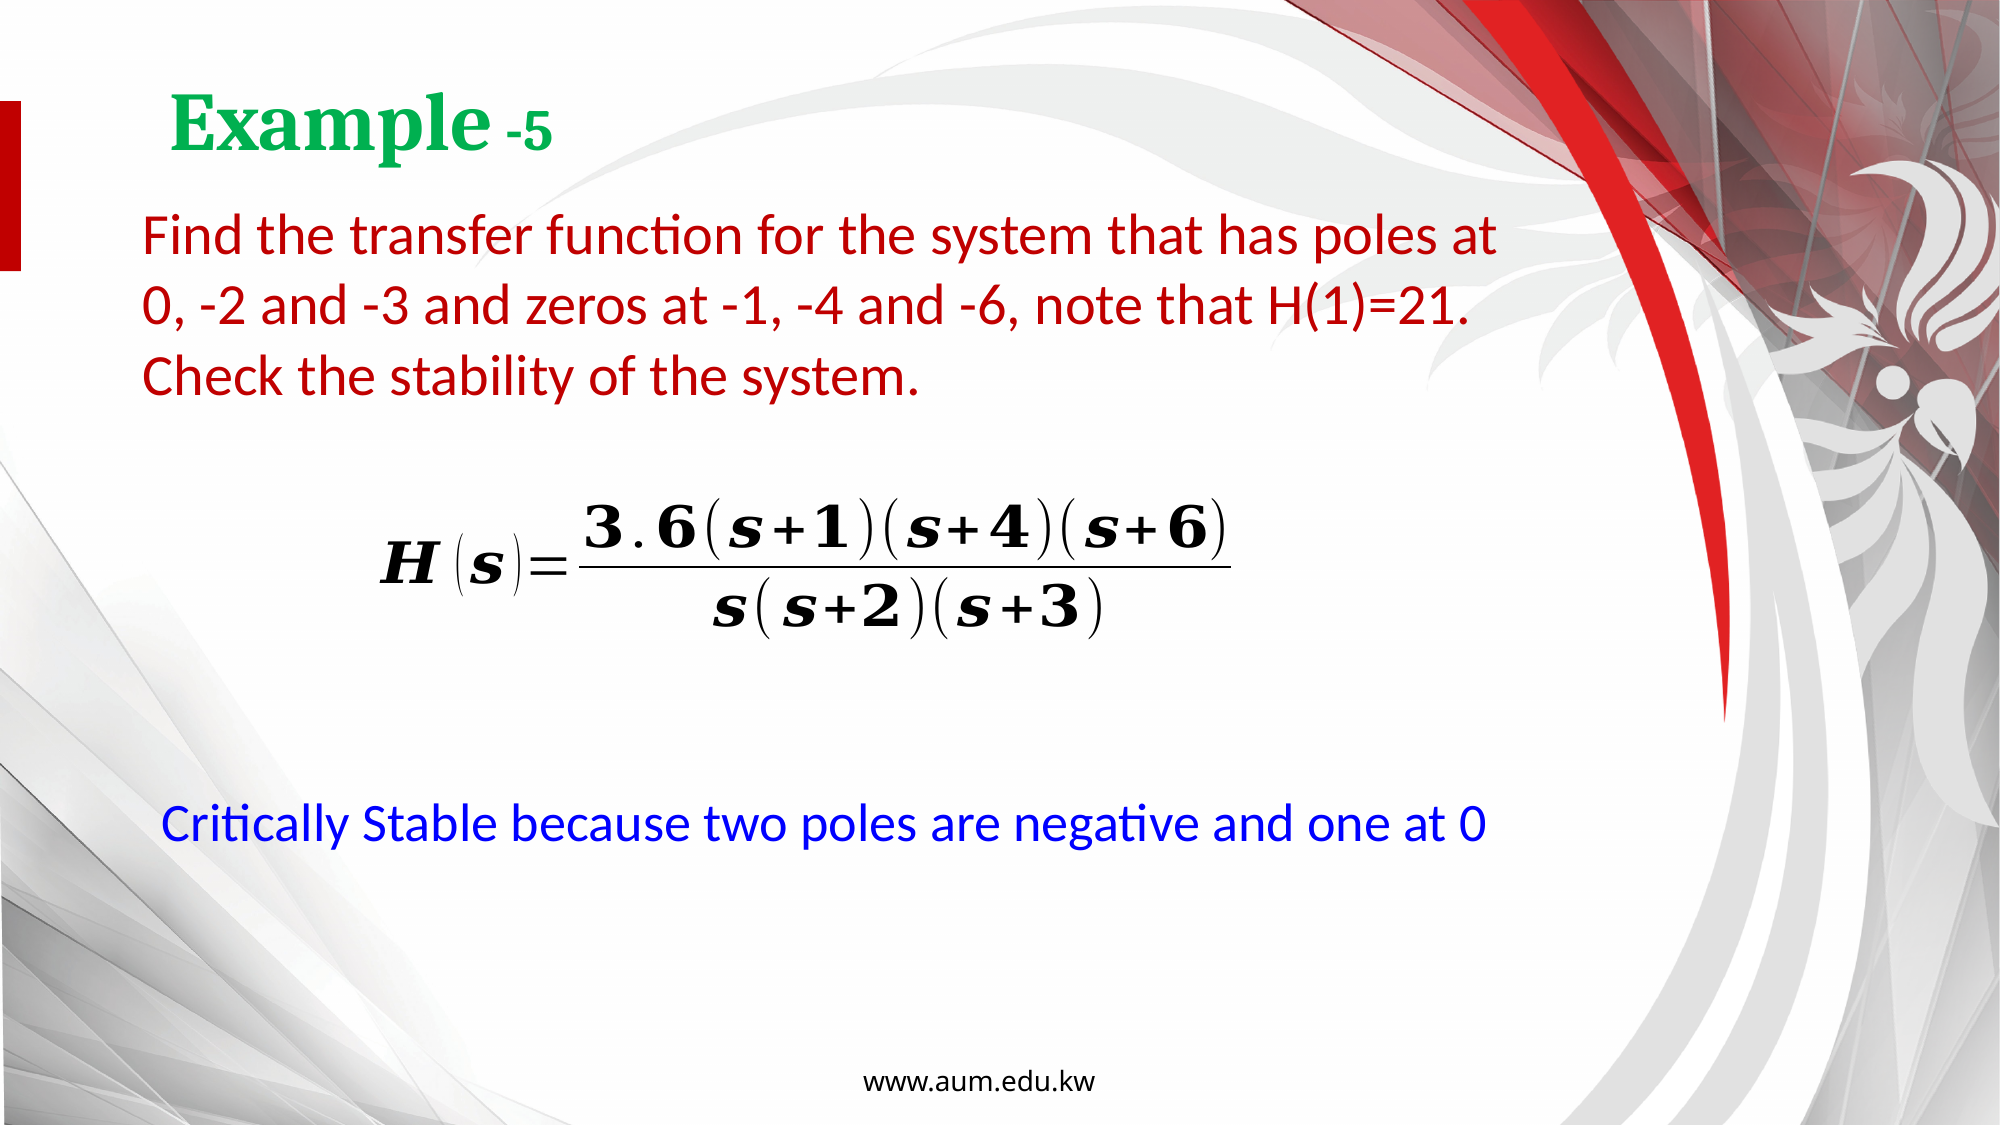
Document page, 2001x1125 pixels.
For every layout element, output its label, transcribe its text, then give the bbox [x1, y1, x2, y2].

picture [0, 0, 2000, 1125]
text_box Critically Stable because two poles are negative and one at 0 [146, 779, 1700, 860]
text_box Find the transfer function for the system that has poles at 0, -2 and -3 and zeros at -1, -4 and -6, note that H(1)=21. Check the stability of the system. [127, 235, 1568, 368]
text_box Example -5 [154, 59, 570, 175]
